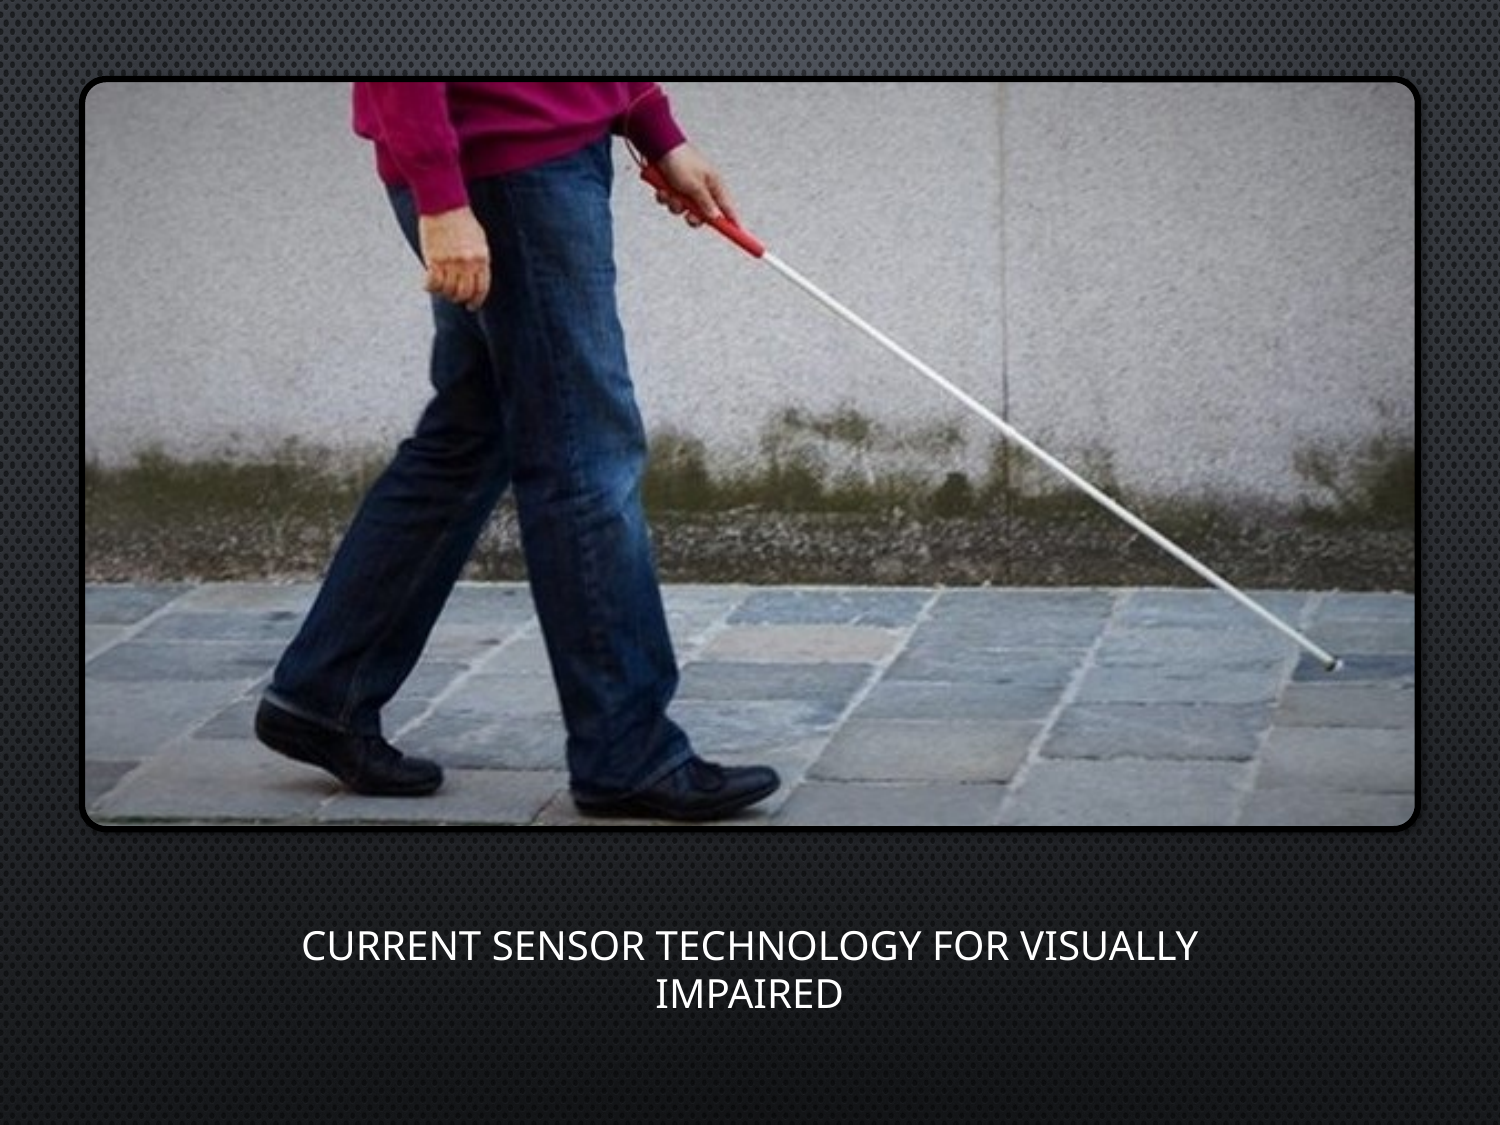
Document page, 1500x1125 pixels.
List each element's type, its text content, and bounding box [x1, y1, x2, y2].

text_box Current Sensor Technology for Visually Impaired [216, 912, 1284, 1025]
picture [81, 78, 1419, 830]
